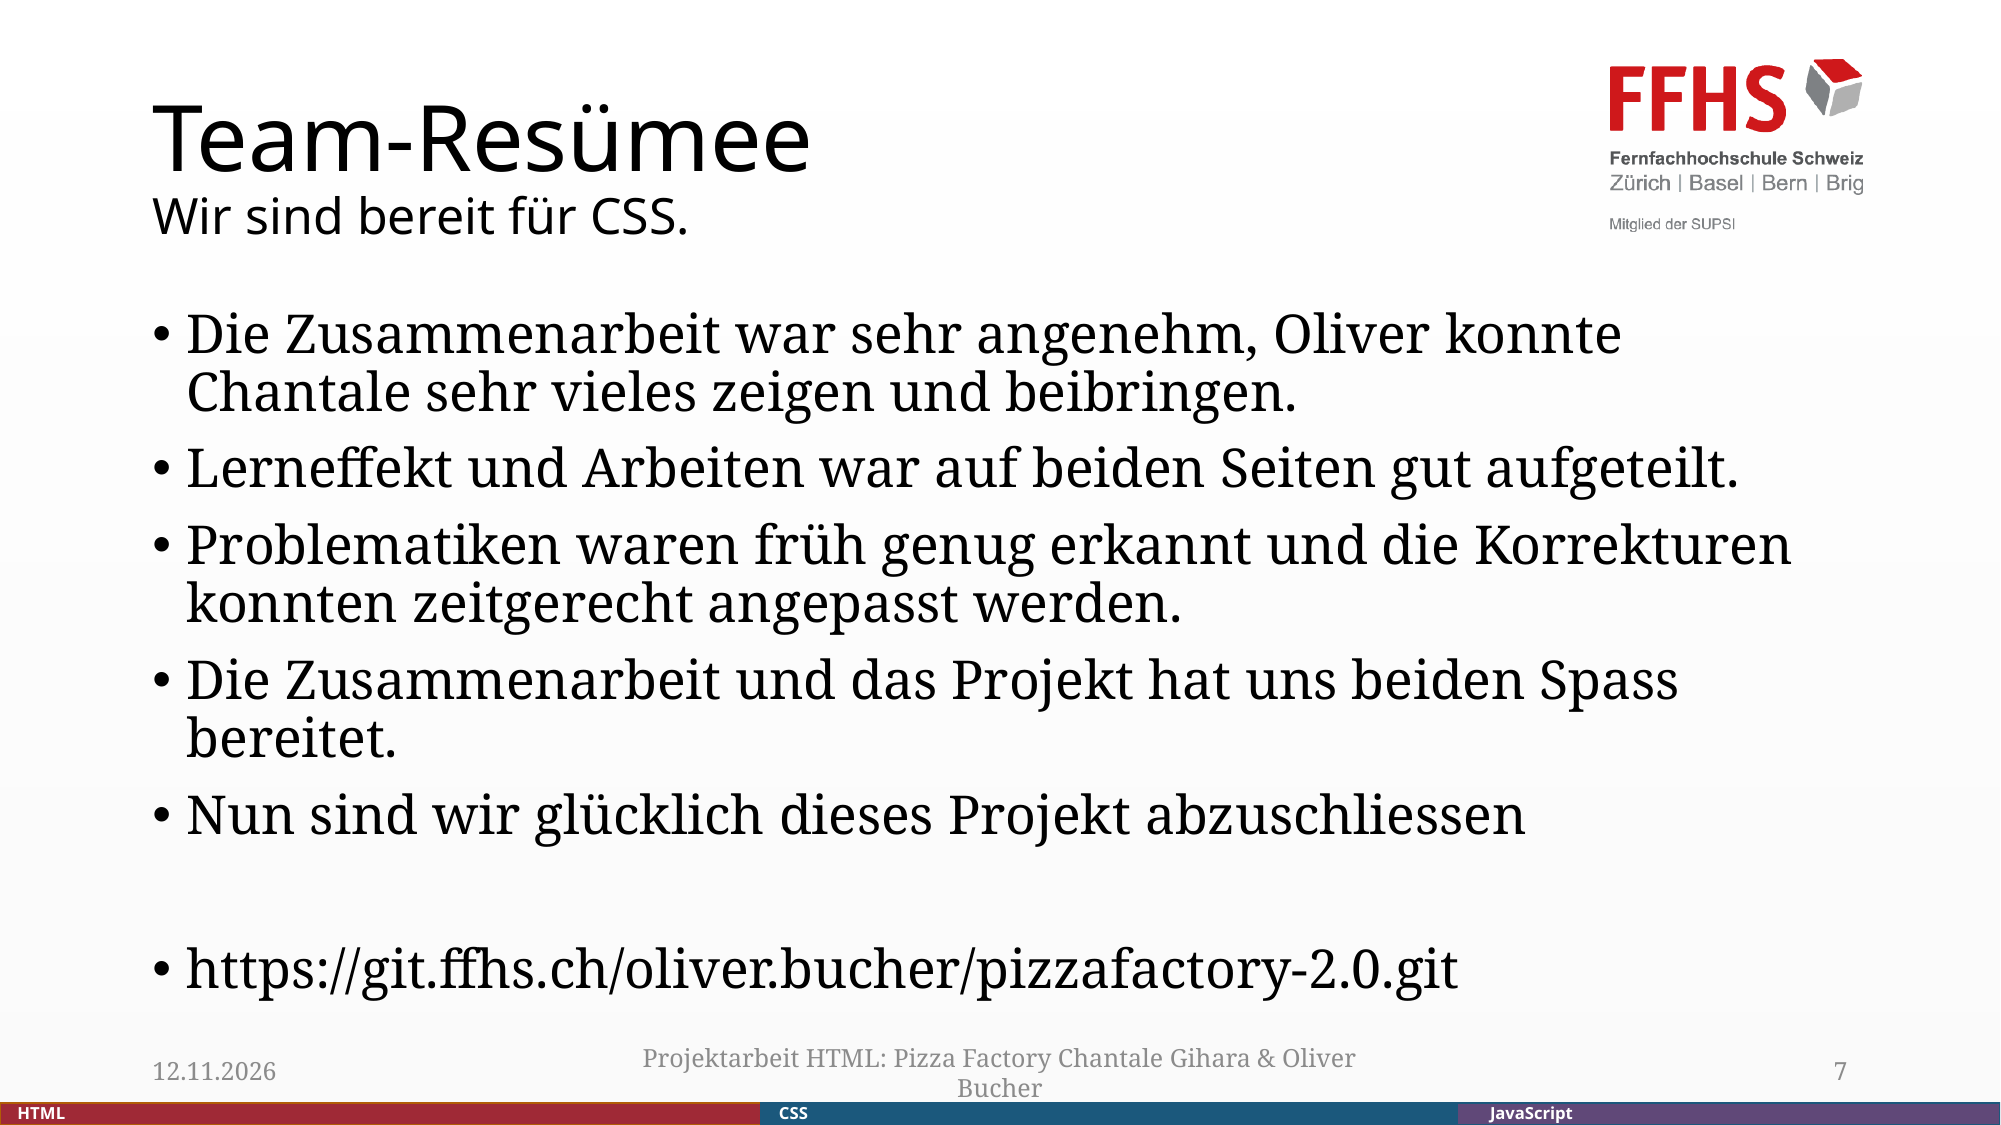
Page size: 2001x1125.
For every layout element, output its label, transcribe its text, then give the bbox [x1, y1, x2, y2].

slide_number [137, 1042, 588, 1103]
slide_number 7 [1412, 1042, 1863, 1103]
footer Projektarbeit HTML: Pizza Factory Chantale Gihara & Oliver Bucher [602, 1042, 1398, 1103]
list Die Zusammenarbeit war sehr angenehm, Oliver konnte Chantale sehr vieles zeigen und beibringen. Lerneffekt und Arbeiten war auf beiden Seiten gut aufgeteilt. Problematiken waren früh genug erkannt und die Korrekturen konnten zeitgerecht angepasst werden. Die Zusammenarbeit und das Projekt hat uns beiden Spass bereitet. Nun sind wir glücklich dieses Projekt abzuschliessen https://git.ffhs.ch/oliver.bucher/pizzafactory-2.0.git [137, 299, 1863, 1014]
title Team-Resümee Wir sind bereit für CSS. [137, 59, 1863, 278]
